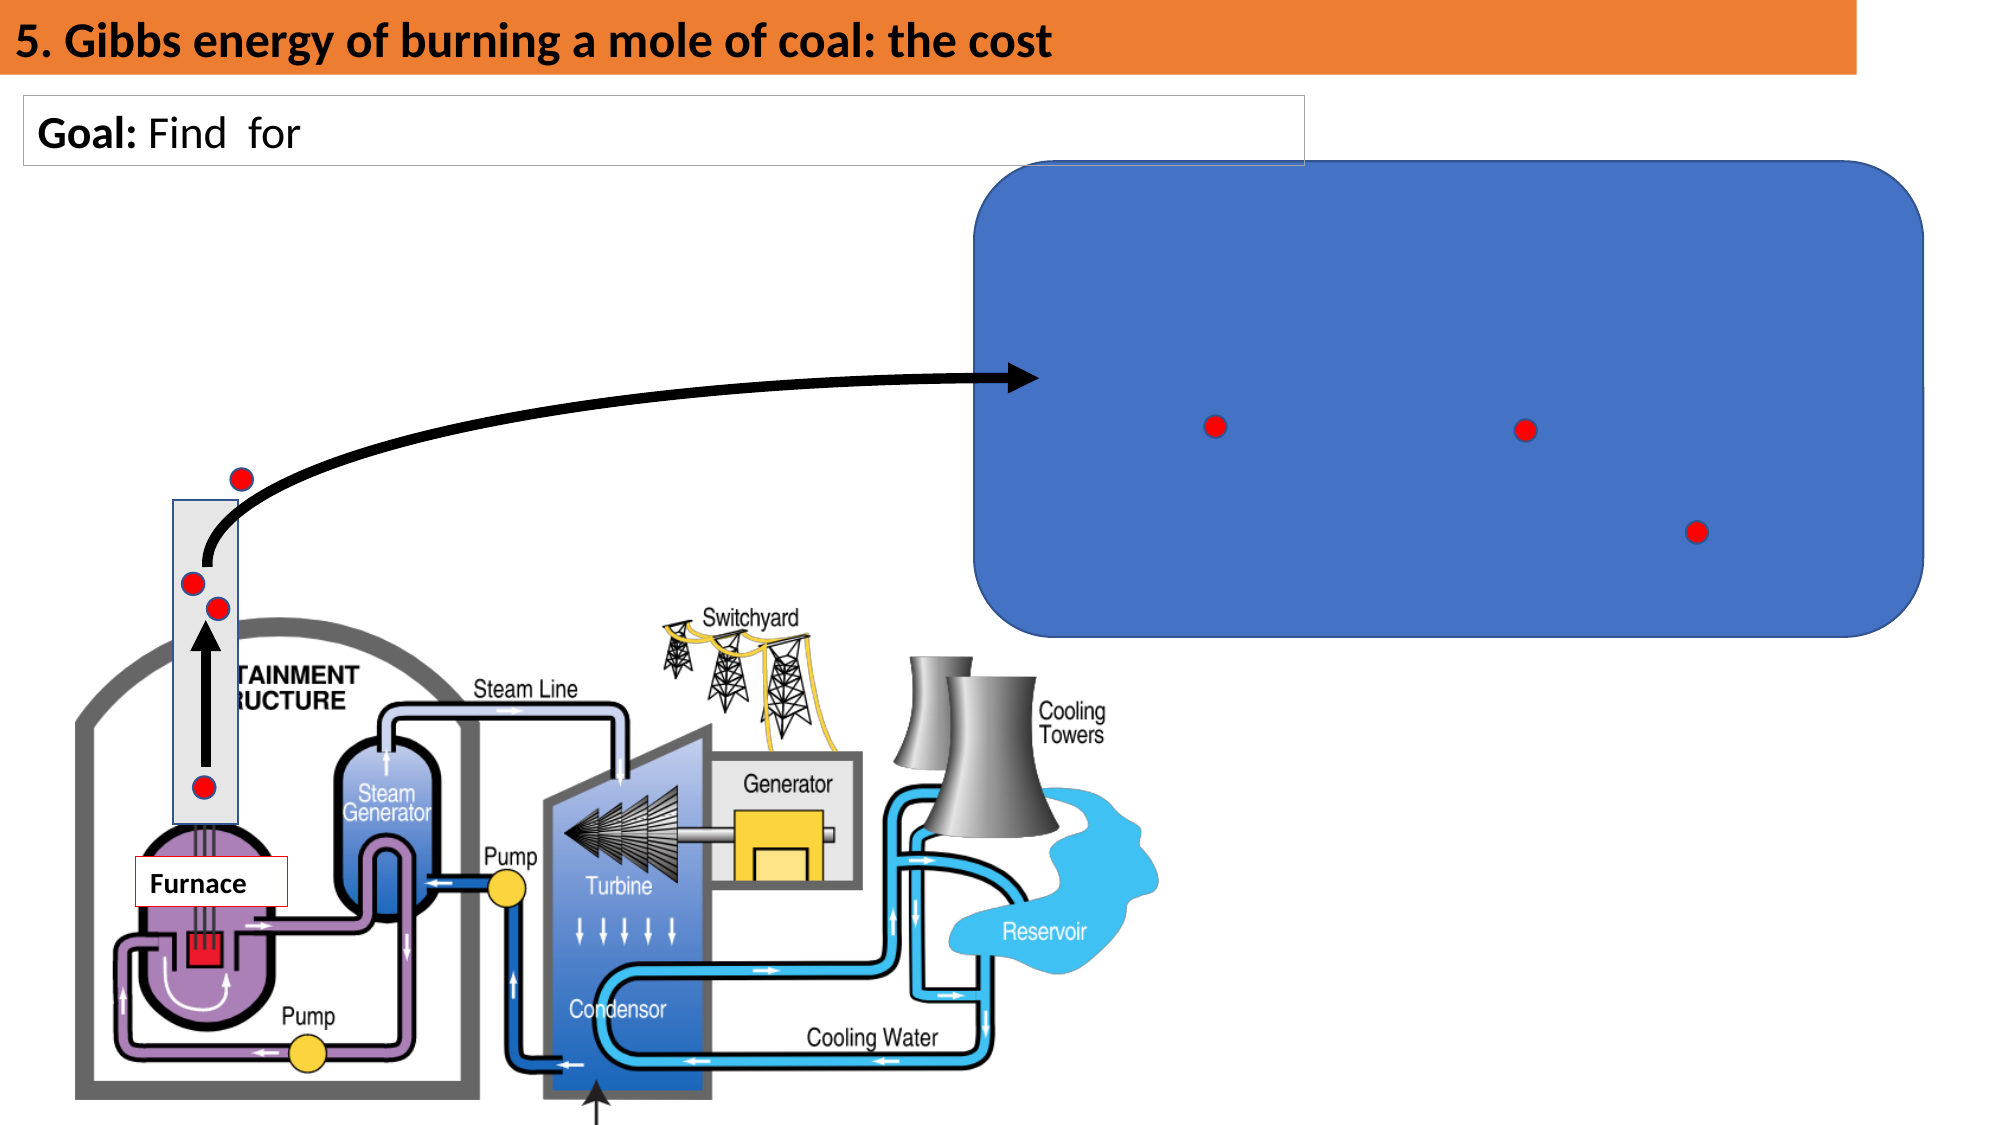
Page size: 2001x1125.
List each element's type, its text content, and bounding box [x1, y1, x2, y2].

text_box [75, 601, 1159, 1125]
text_box [172, 499, 181, 601]
text_box 5. Gibbs energy of burning a mole of coal: the cost [0, 0, 1857, 75]
text_box [973, 160, 1925, 638]
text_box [205, 377, 1801, 768]
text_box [1366, 234, 1546, 725]
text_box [181, 468, 253, 799]
